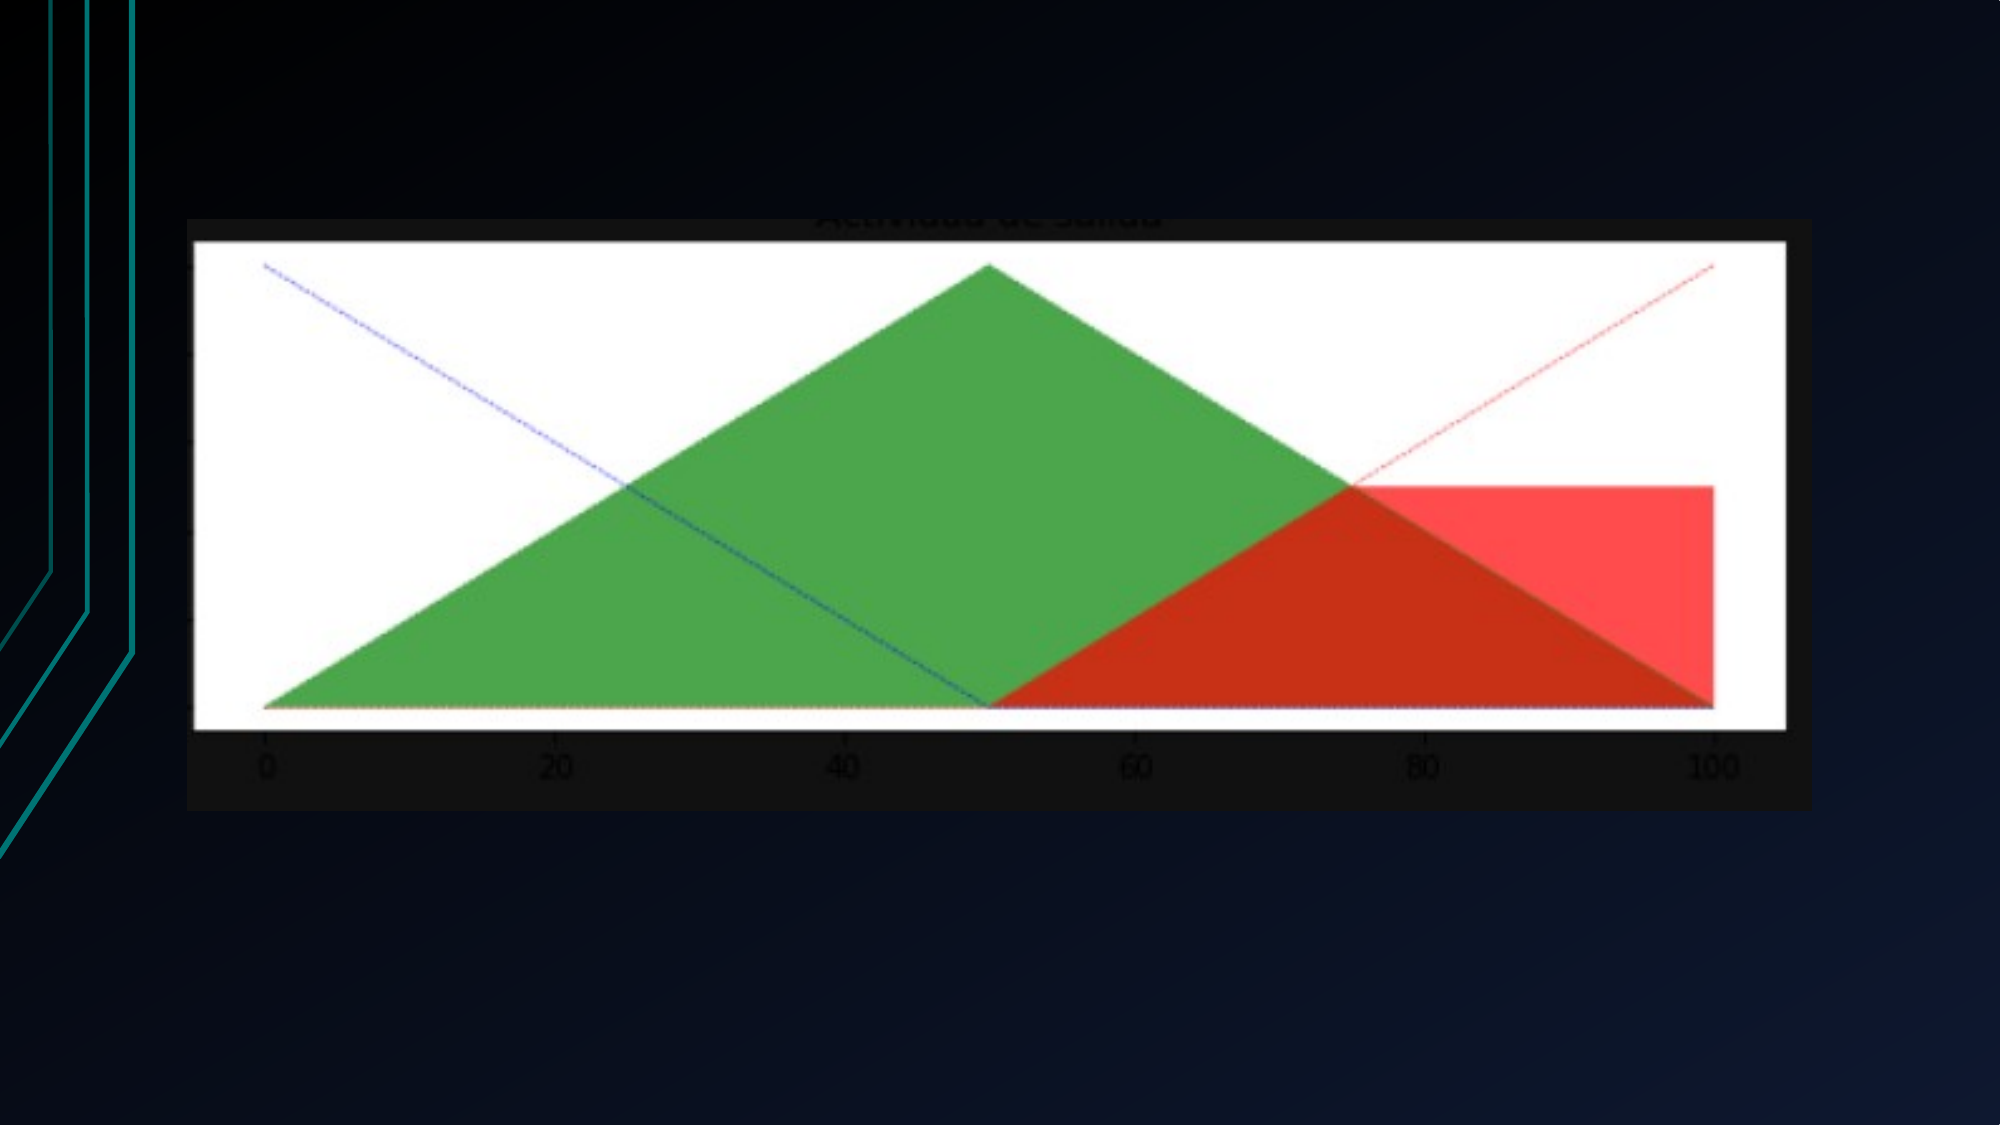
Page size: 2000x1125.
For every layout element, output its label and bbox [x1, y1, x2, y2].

picture [187, 219, 1812, 811]
